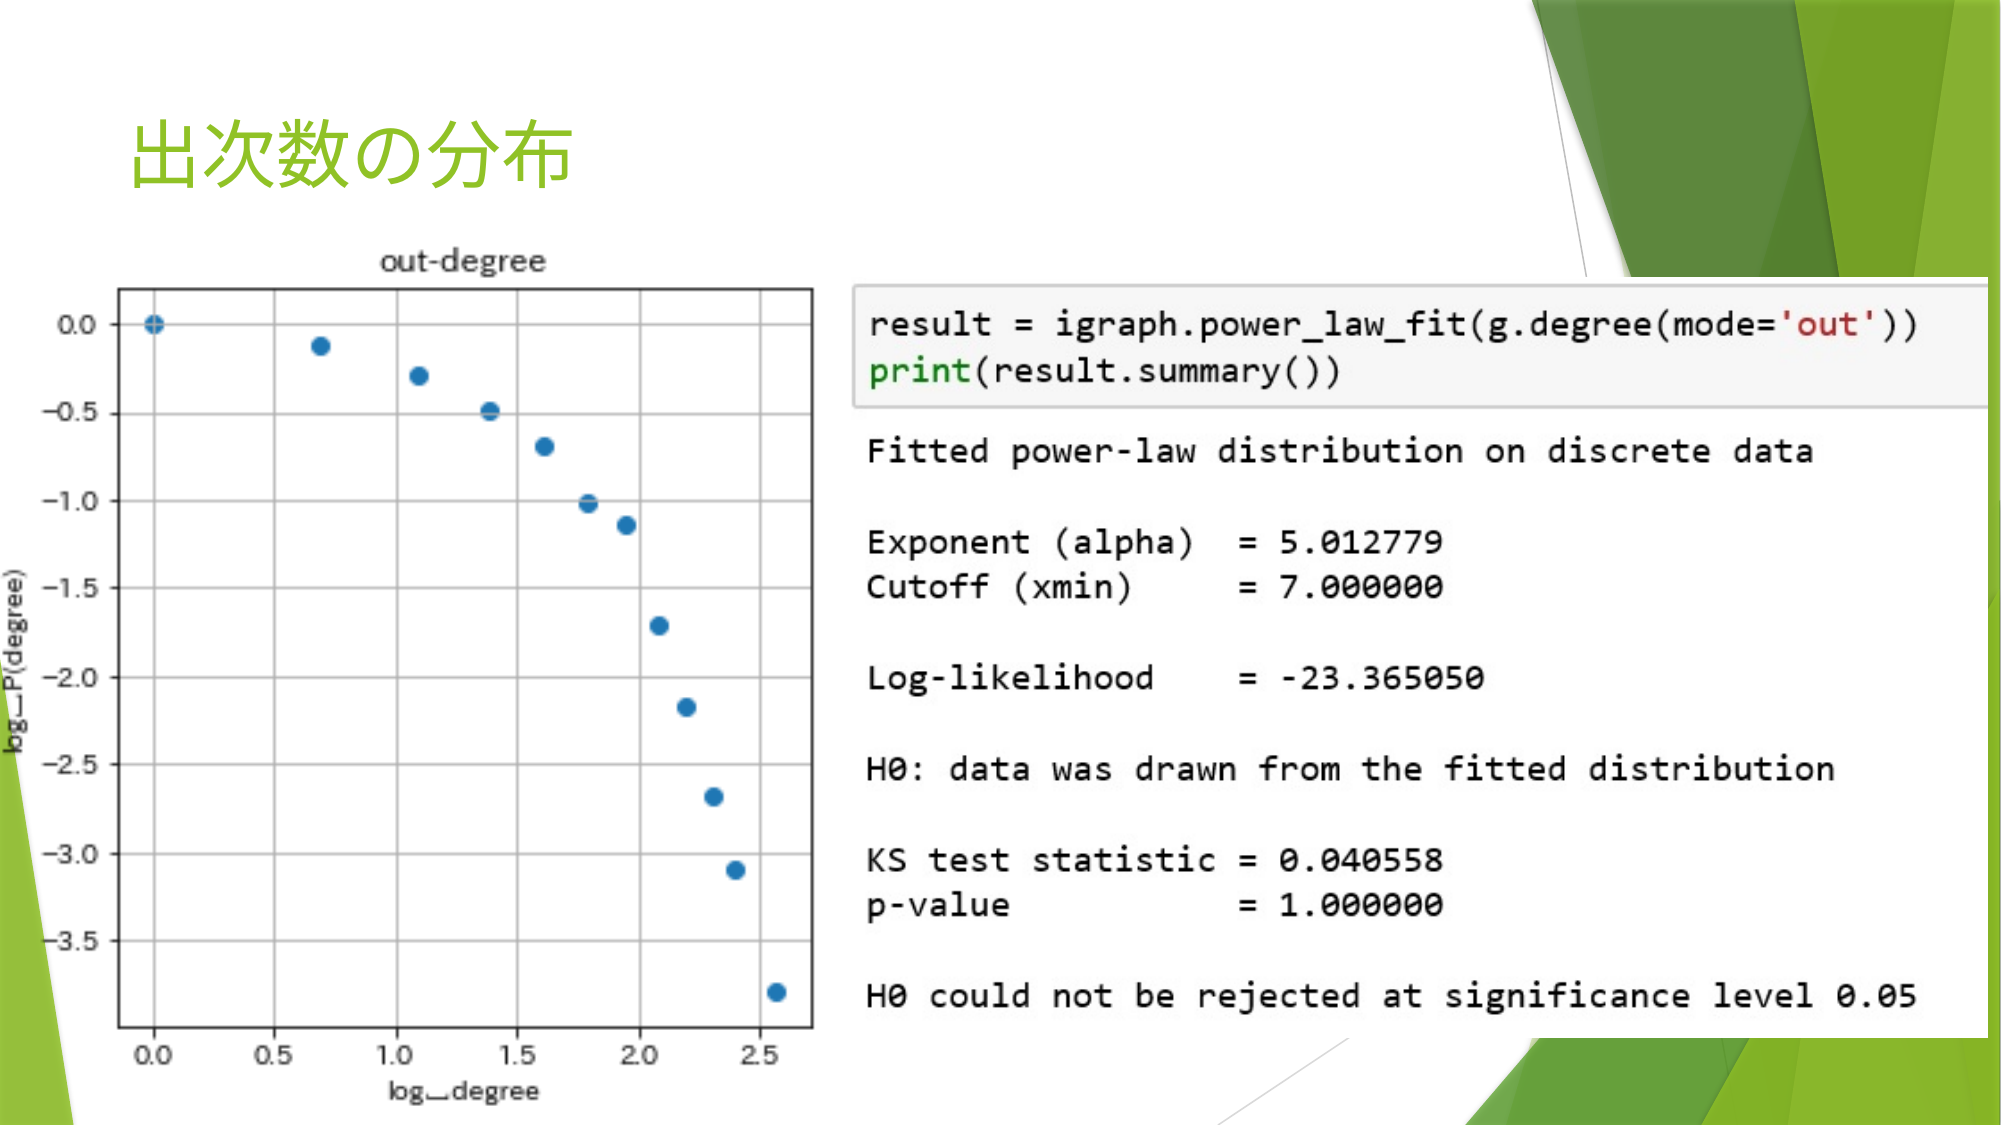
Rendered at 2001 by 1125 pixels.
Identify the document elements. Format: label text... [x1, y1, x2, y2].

title 出次数の分布 [111, 99, 1522, 276]
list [0, 228, 840, 1125]
picture [838, 276, 1988, 1038]
